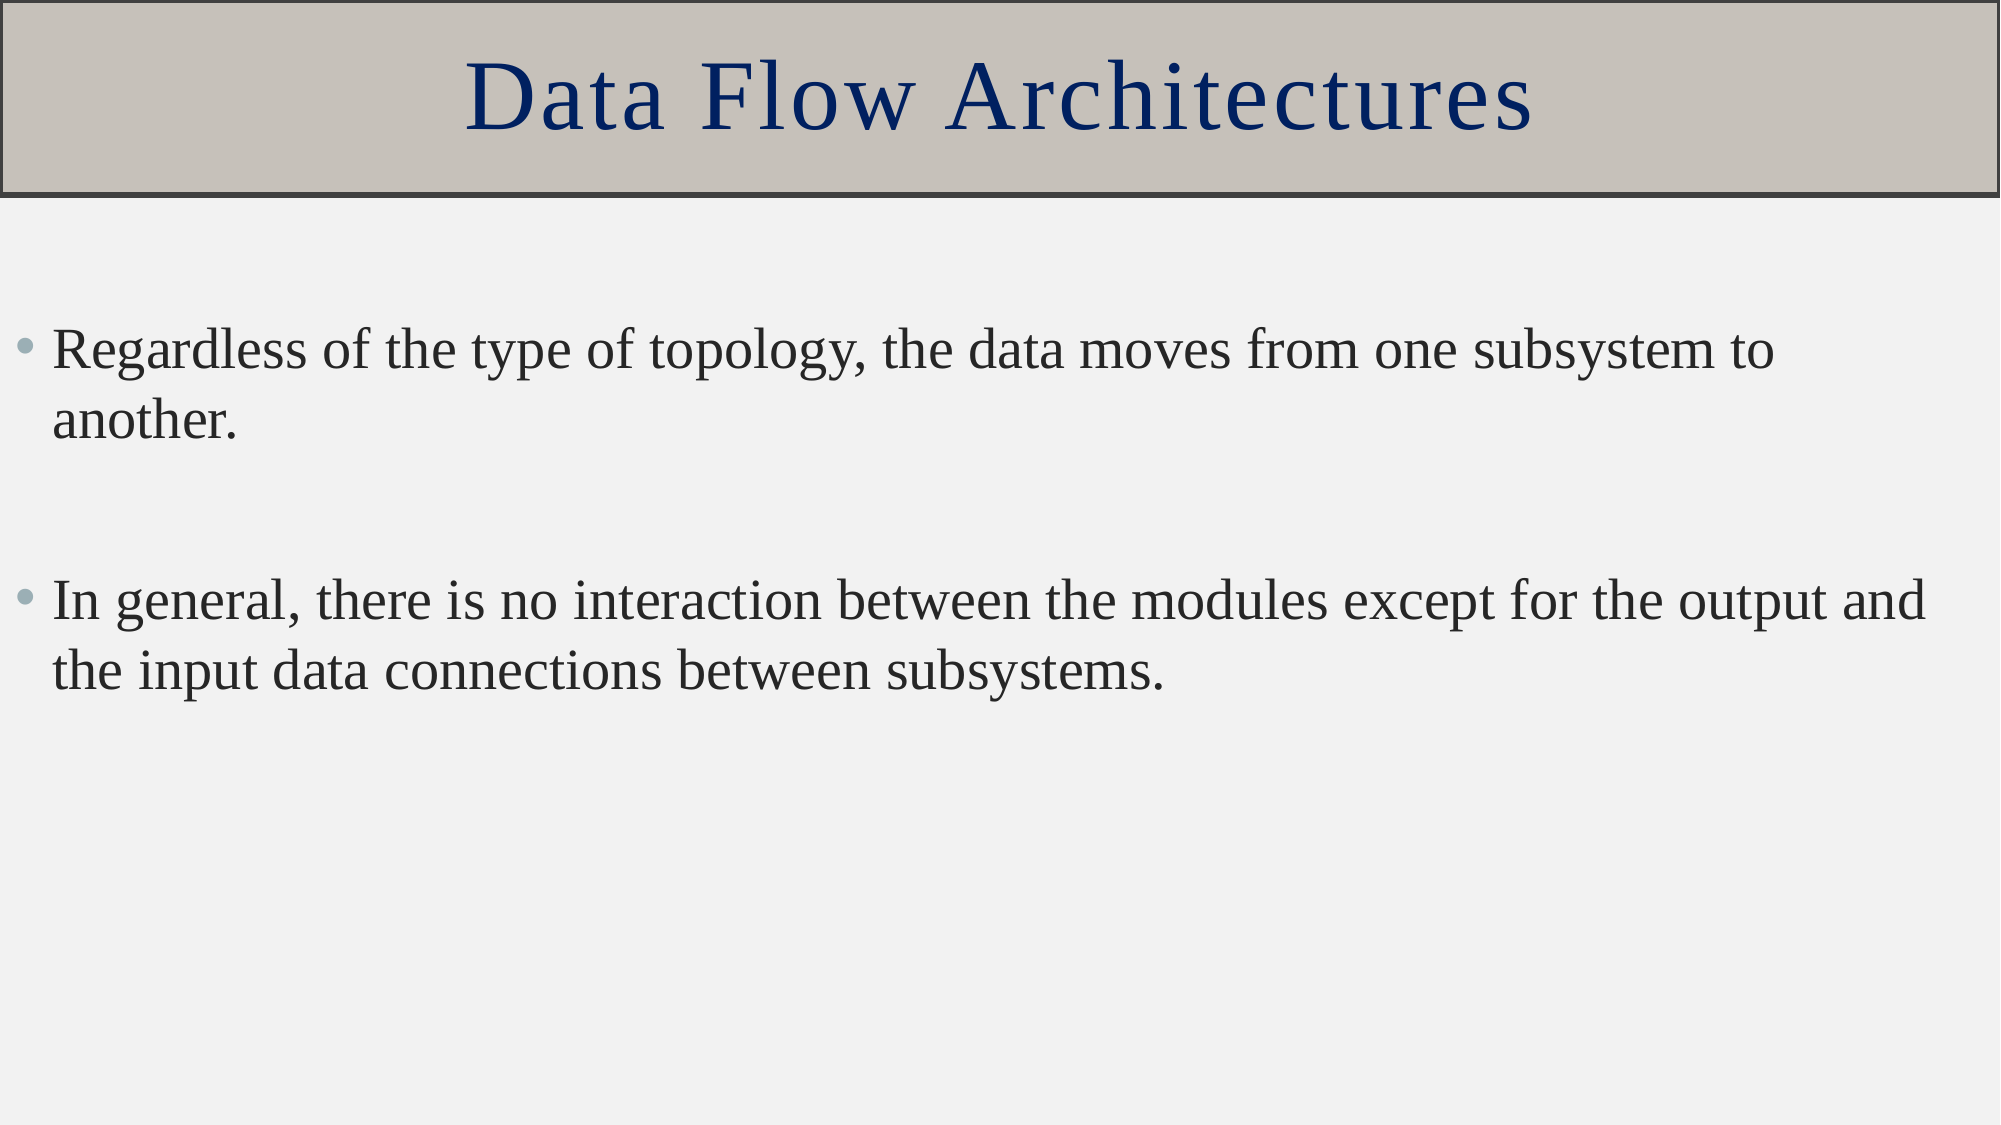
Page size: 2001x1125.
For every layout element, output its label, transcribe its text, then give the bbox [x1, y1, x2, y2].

list Regardless of the type of topology, the data moves from one subsystem to another. In general, there is no interaction between the modules except for the output and the input data connections between subsystems. [0, 302, 1963, 963]
title Data Flow Architectures [0, 0, 2000, 198]
